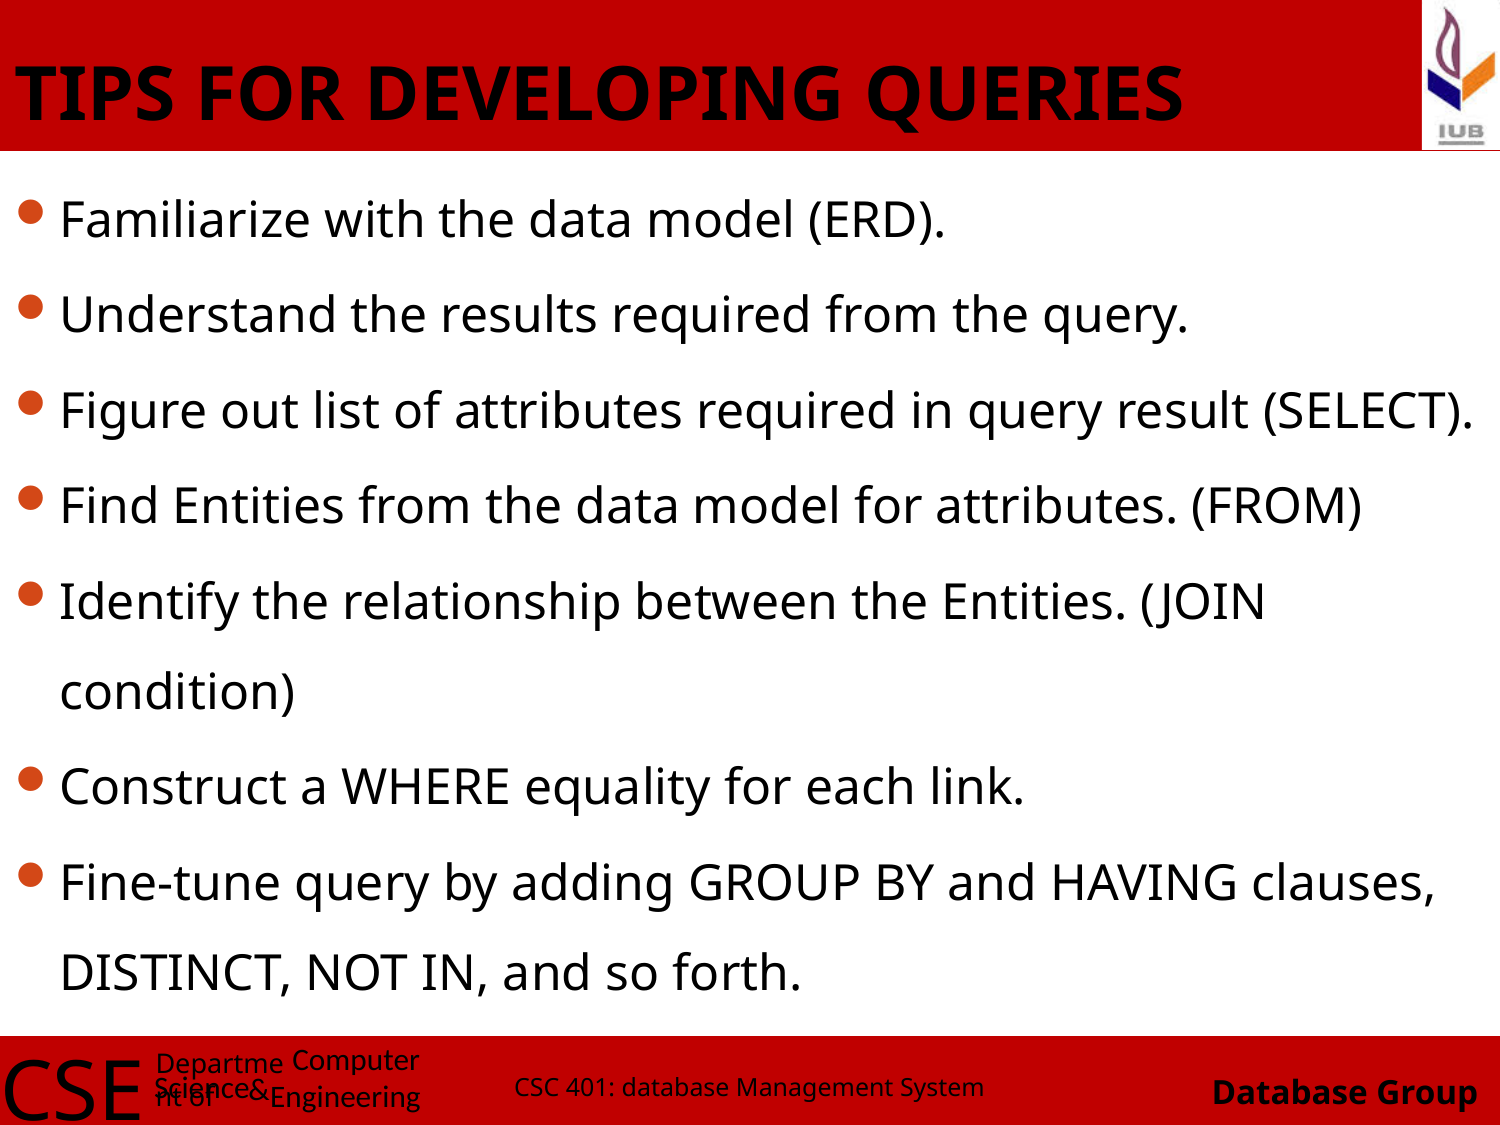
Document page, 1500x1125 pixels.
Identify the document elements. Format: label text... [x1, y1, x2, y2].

title TIPS FOR DEVELOPING QUERIES [0, 0, 1500, 149]
list Familiarize with the data model (ERD). Understand the results required from the query. Figure out list of attributes required in query result (SELECT). Find Entities from the data model for attributes. (FROM) Identify the relationship between the Entities. (JOIN condition) Construct a WHERE equality for each link. Fine-tune query by adding GROUP BY and HAVING clauses, DISTINCT, NOT IN, and so forth. [0, 149, 1500, 1038]
footer CSC 401: database Management System [487, 1064, 1013, 1115]
